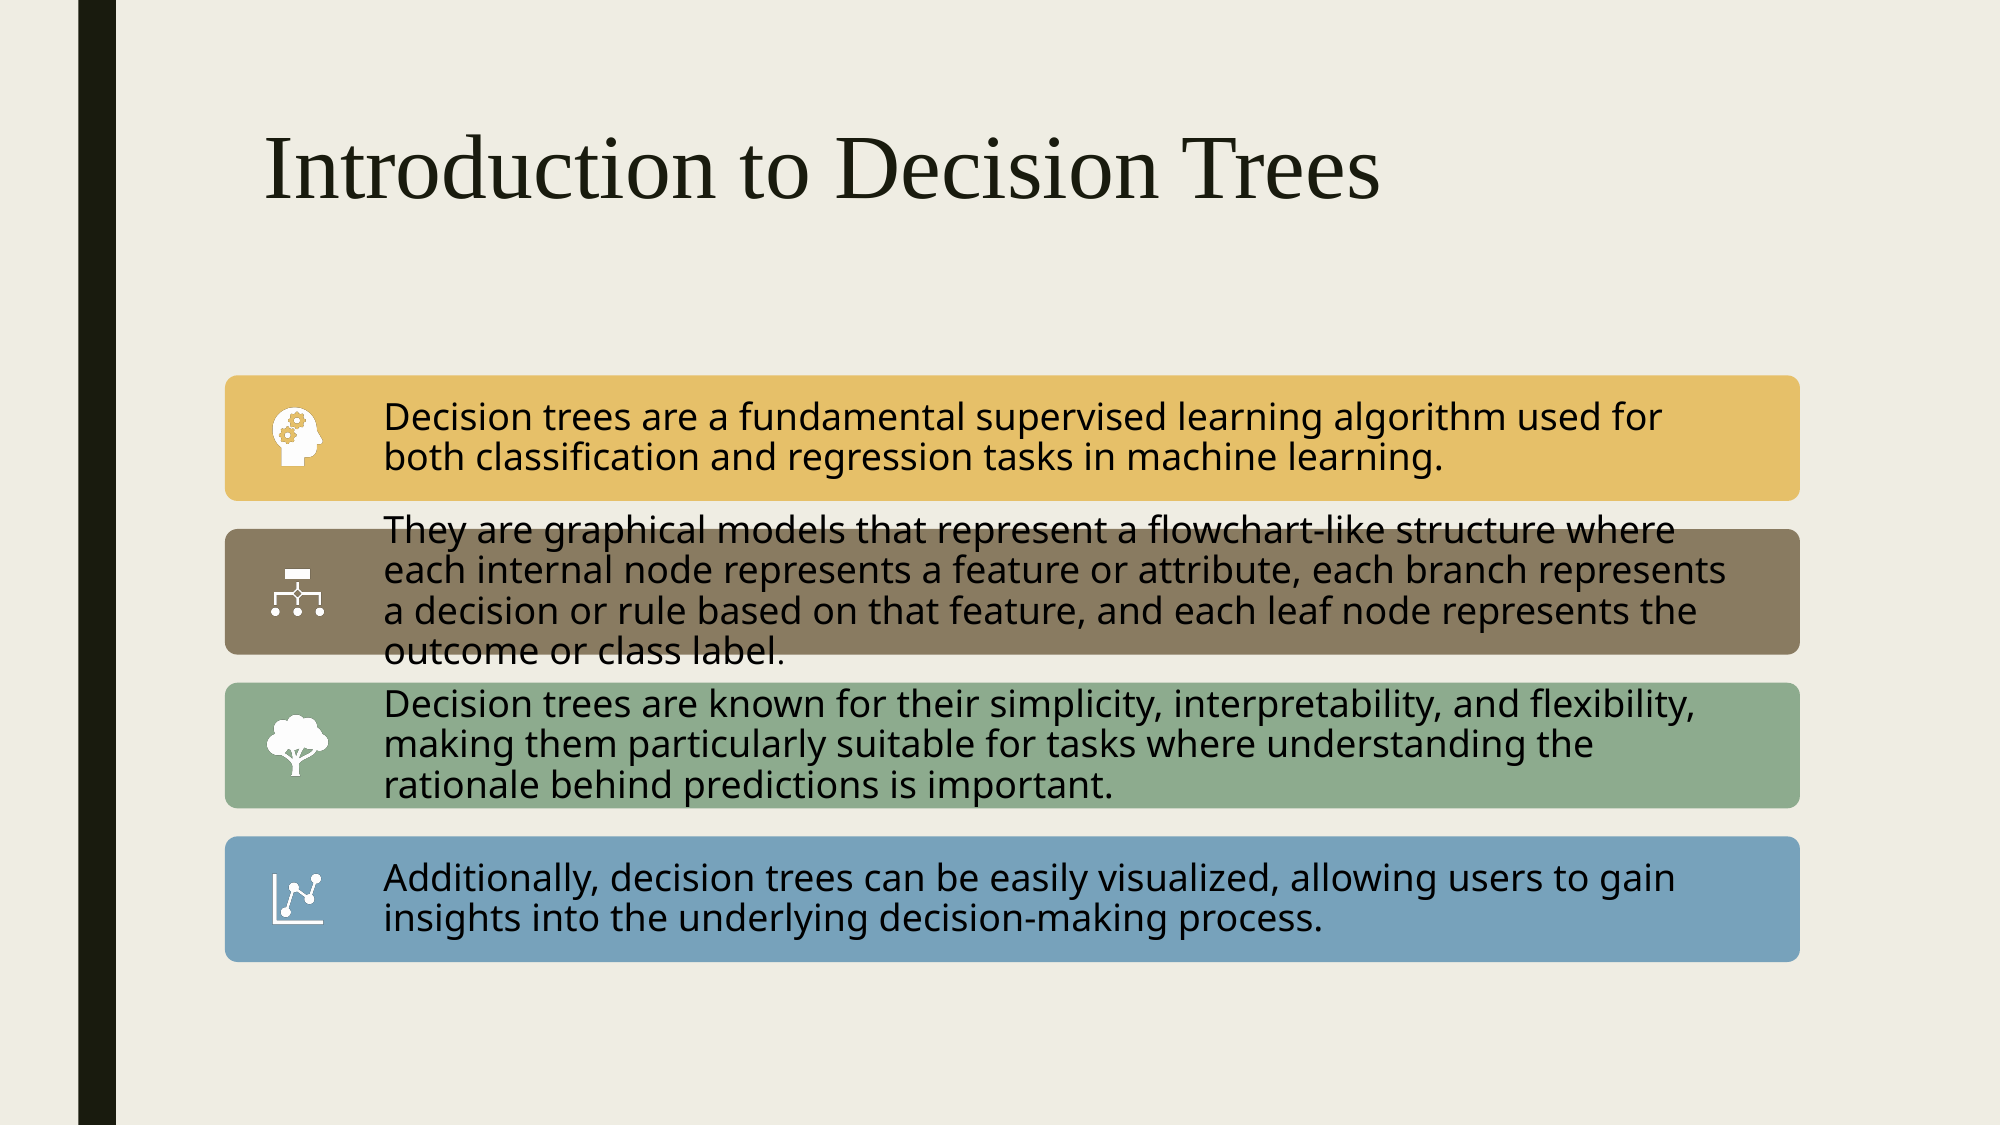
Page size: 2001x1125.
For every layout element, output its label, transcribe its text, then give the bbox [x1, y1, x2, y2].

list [224, 374, 1800, 963]
title Introduction to Decision Trees [225, 112, 1800, 357]
